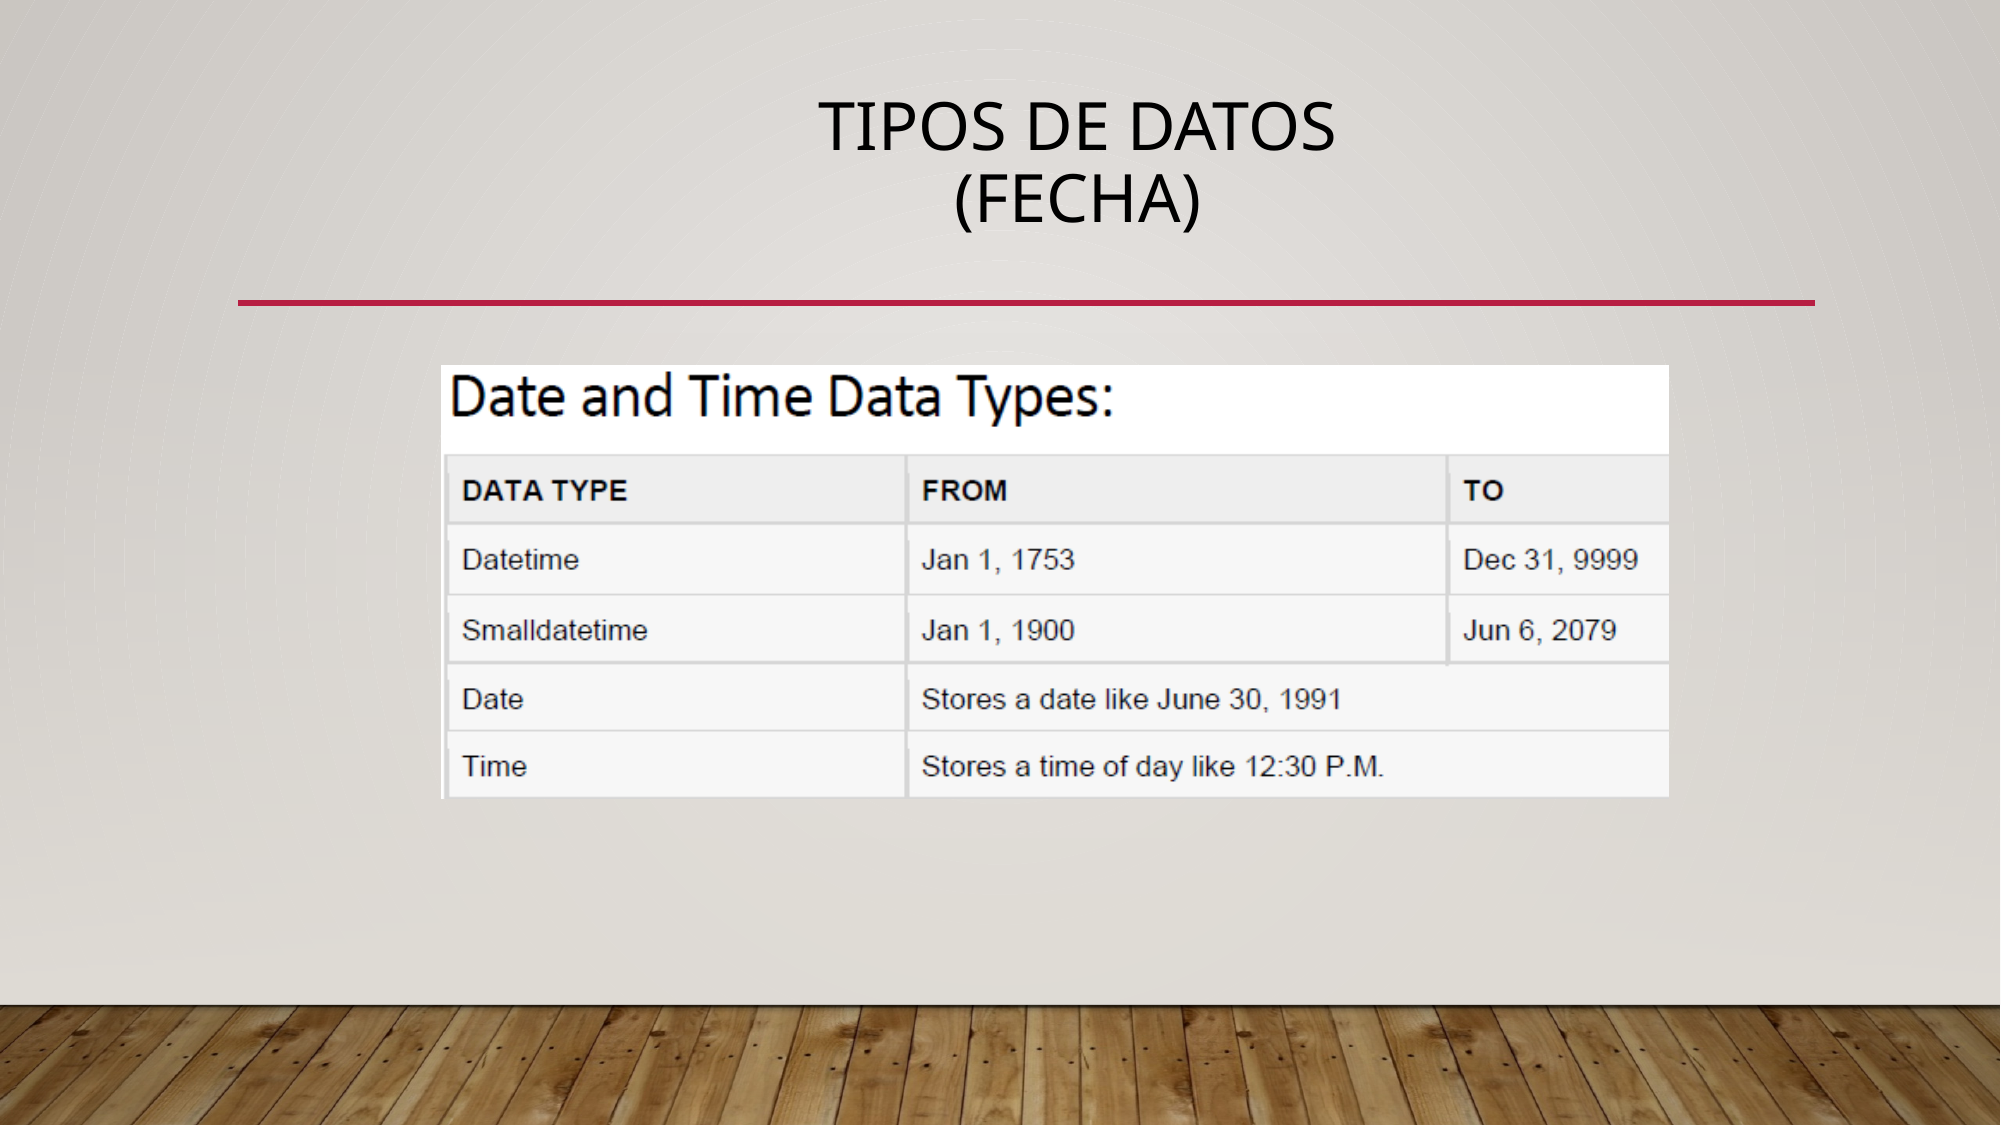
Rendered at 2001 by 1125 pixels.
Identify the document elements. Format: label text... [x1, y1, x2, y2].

picture [441, 365, 1669, 799]
picture [0, 1005, 2000, 1125]
title Tipos de datos (fecha) [470, 85, 1686, 296]
